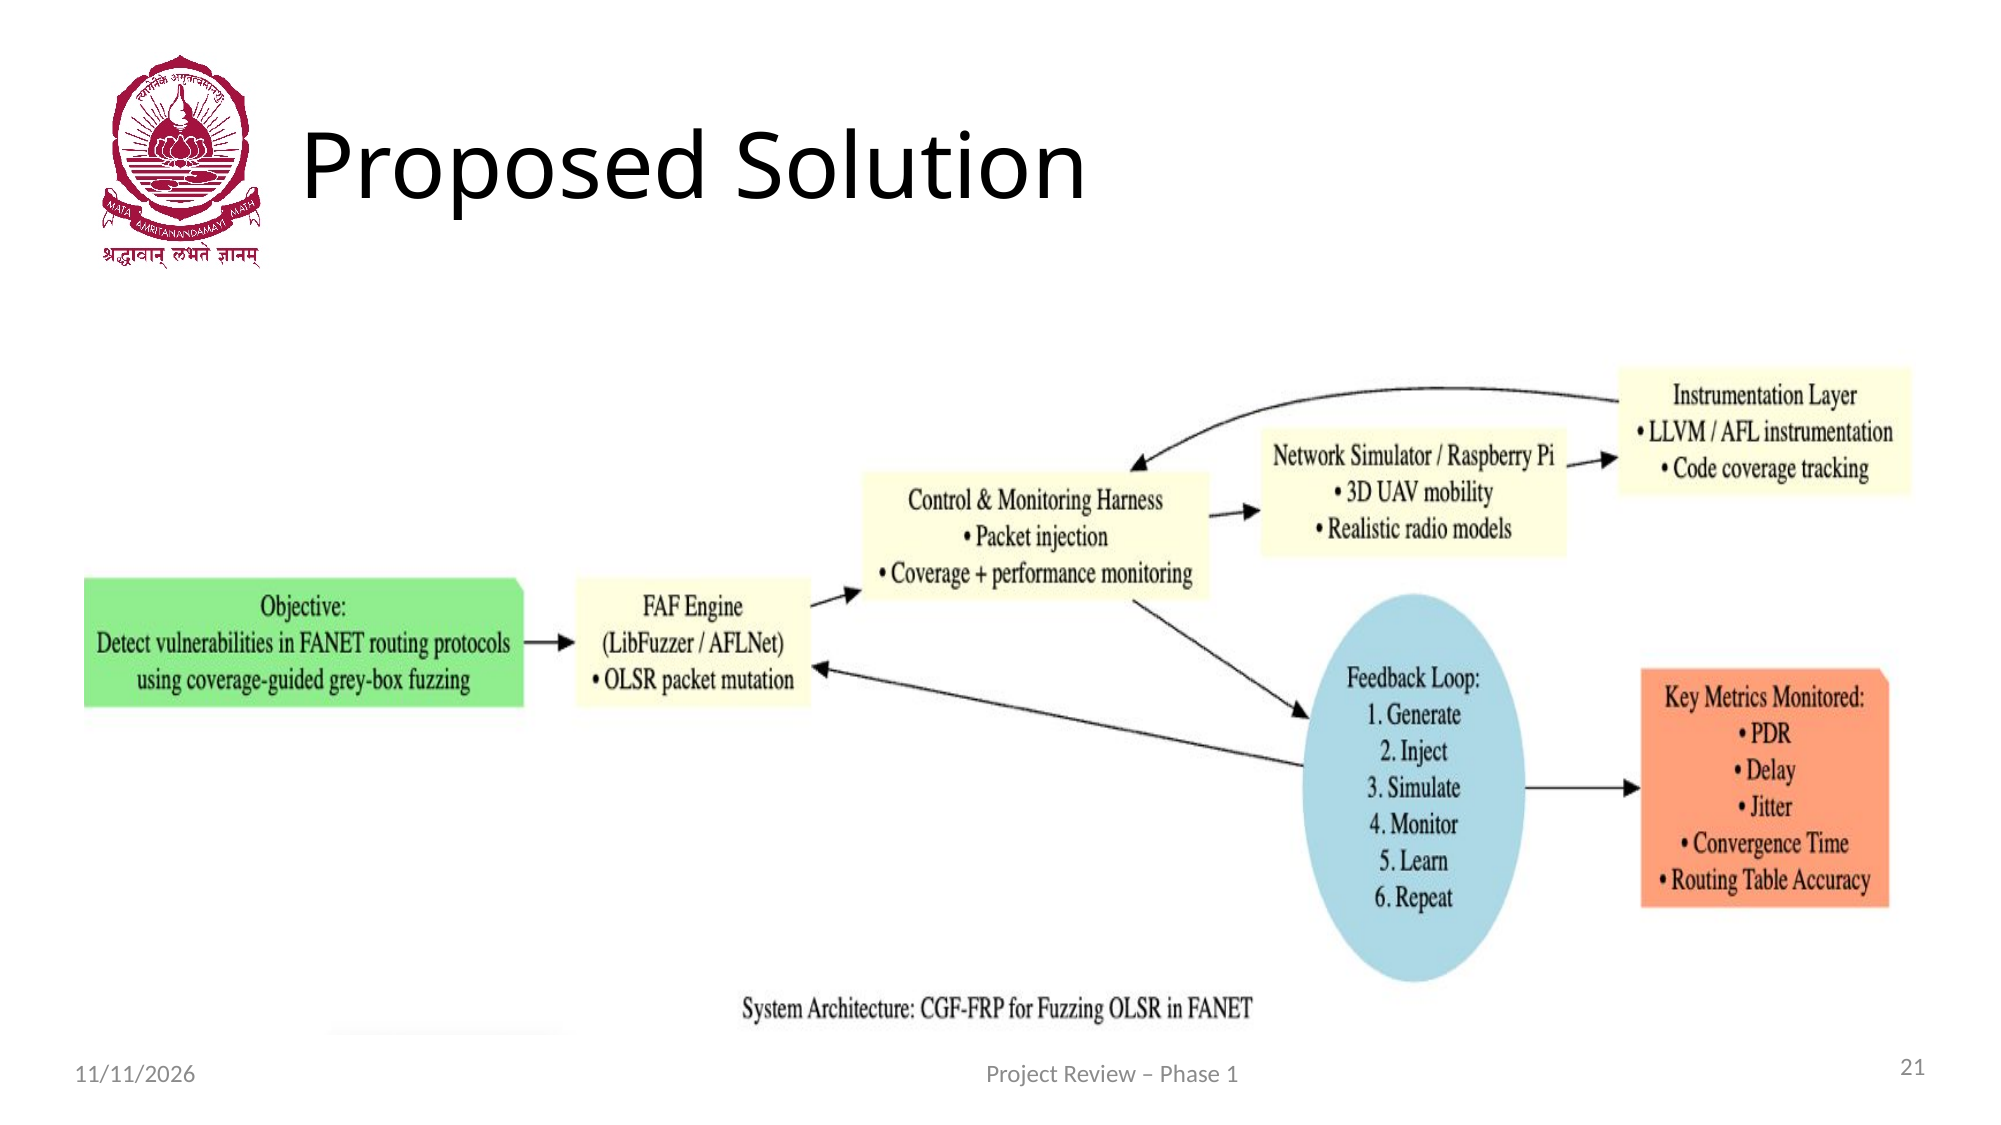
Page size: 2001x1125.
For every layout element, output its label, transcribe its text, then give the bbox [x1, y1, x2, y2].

slide_number 21 [1853, 1035, 1941, 1096]
title Proposed Solution [284, 59, 1942, 278]
footer Project Review – Phase 1 [637, 1042, 1588, 1103]
picture [84, 52, 278, 269]
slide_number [59, 1042, 262, 1103]
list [83, 269, 1917, 1036]
